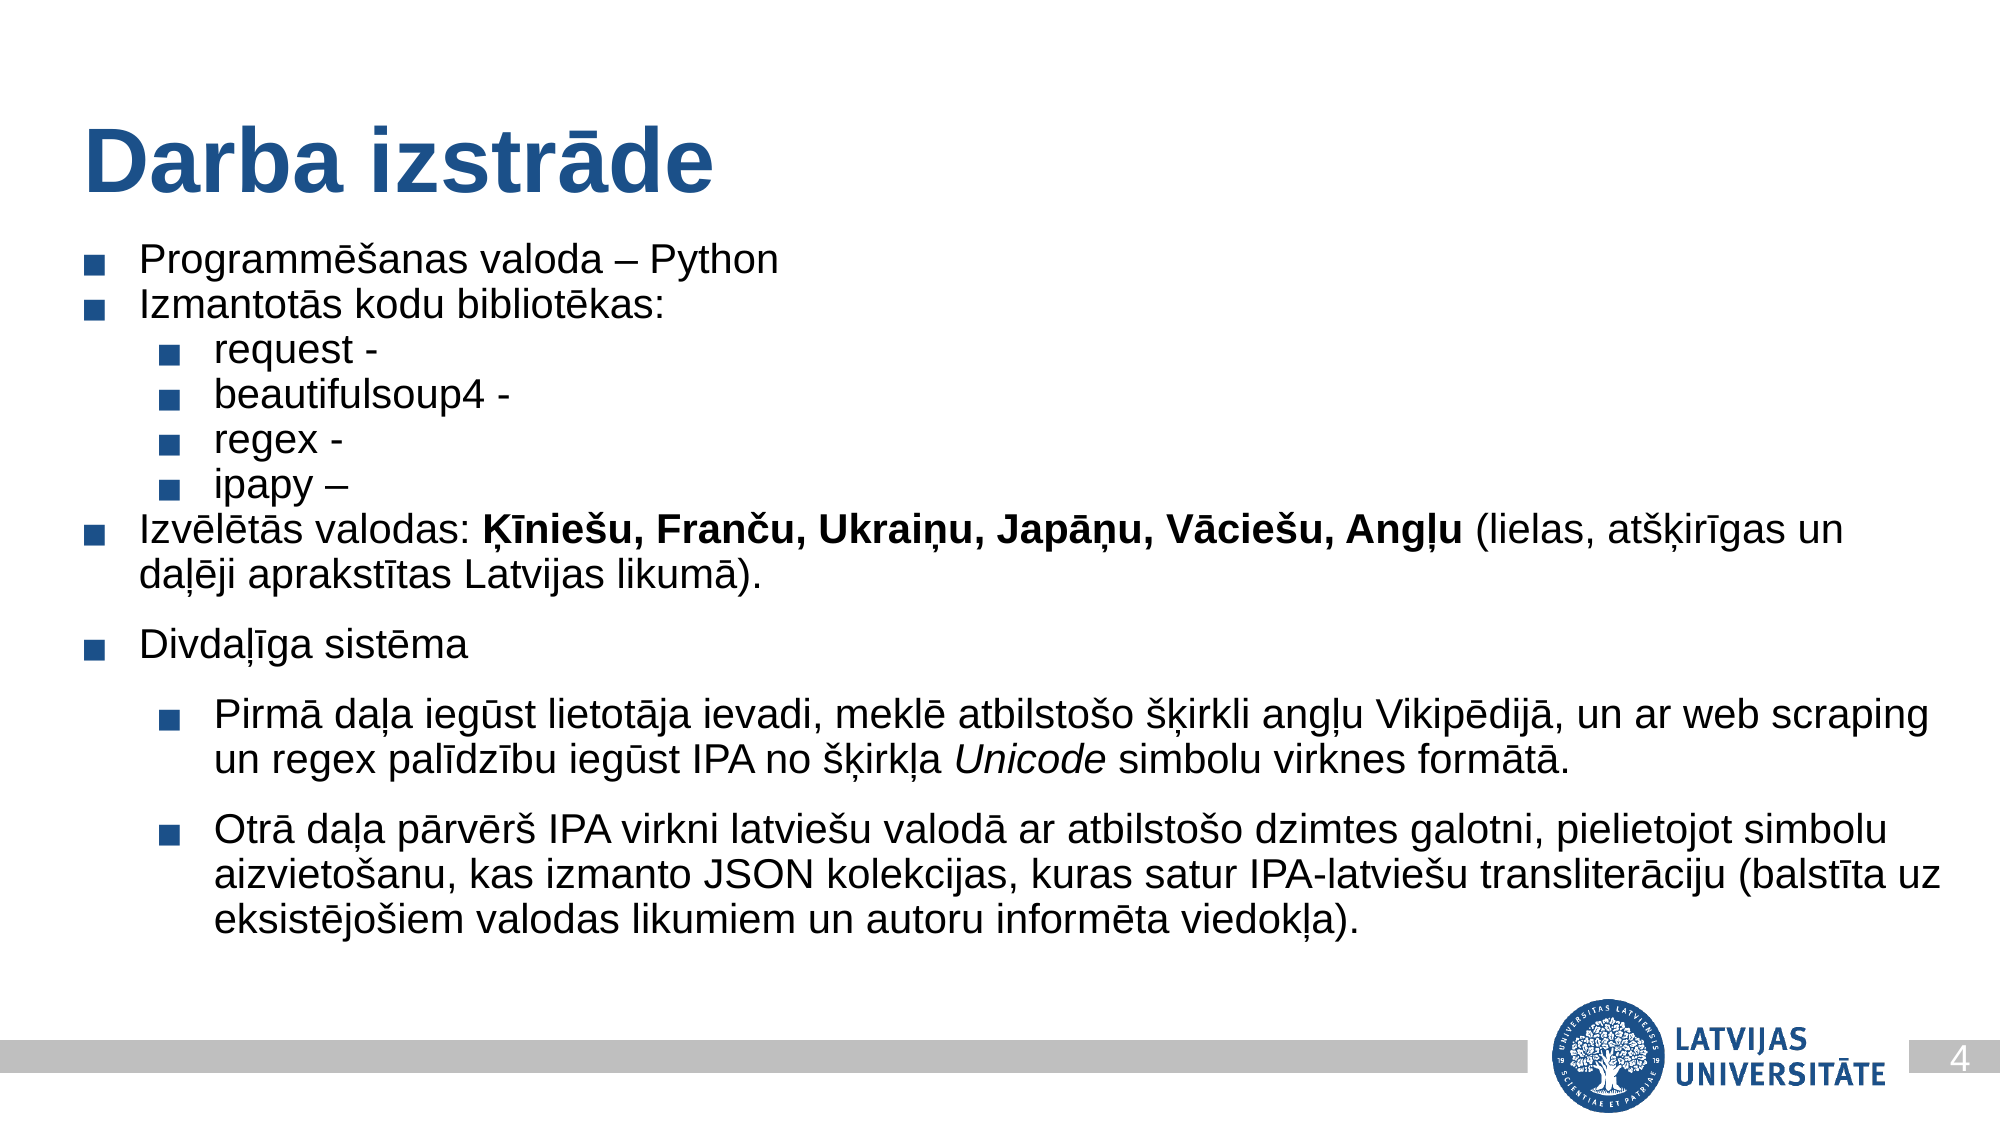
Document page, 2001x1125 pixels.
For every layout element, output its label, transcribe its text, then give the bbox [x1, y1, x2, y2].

title Darba izstrāde [68, 72, 1939, 230]
list Programmēšanas valoda – Python Izmantotās kodu bibliotēkas: request - beautifulsoup4 - regex - ipapy – Izvēlētās valodas: Ķīniešu, Franču, Ukraiņu, Japāņu, Vāciešu, Angļu (lielas, atšķirīgas un daļēji aprakstītas Latvijas likumā). Divdaļīga sistēma Pirmā daļa iegūst lietotāja ievadi, meklē atbilstošo šķirkli angļu Vikipēdijā, un ar web scraping un regex palīdzību iegūst IPA no šķirkļa Unicode simbolu virknes formātā. Otrā daļa pārvērš IPA virkni latviešu valodā ar atbilstošo dzimtes galotni, pielietojot simbolu aizvietošanu, kas izmanto JSON kolekcijas, kuras satur IPA-latviešu transliterāciju (balstīta uz eksistējošiem valodas likumiem un autoru informēta viedokļa). [68, 230, 1975, 930]
picture [1552, 999, 1885, 1113]
slide_number 4 [1910, 1026, 2000, 1081]
